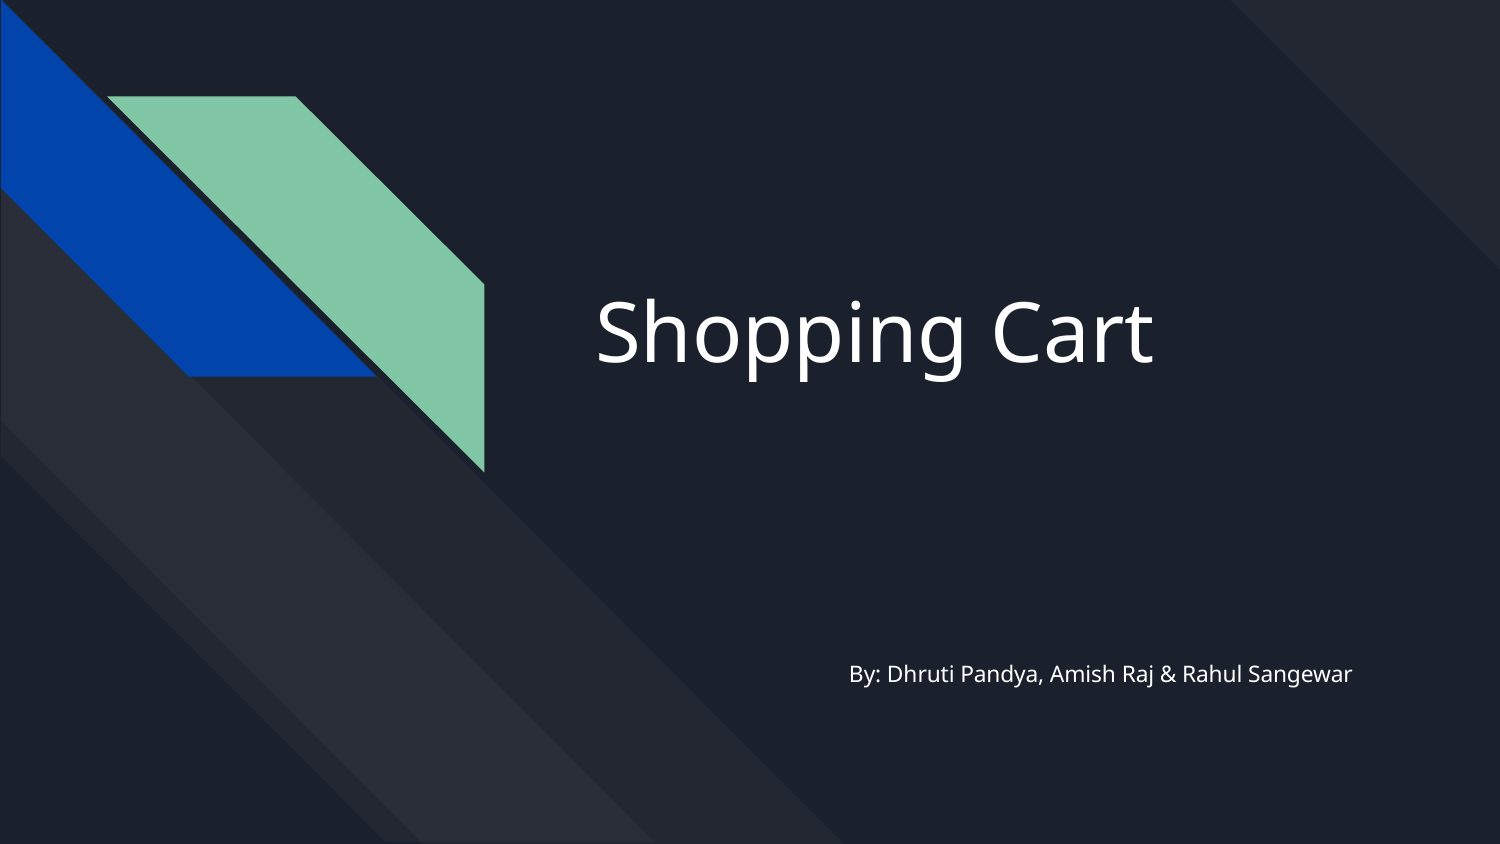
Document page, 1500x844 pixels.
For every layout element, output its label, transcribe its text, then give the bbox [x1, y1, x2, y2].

subtitle By: Dhruti Pandya, Amish Raj & Rahul Sangewar [833, 643, 1404, 727]
title Shopping Cart [580, 258, 1404, 518]
